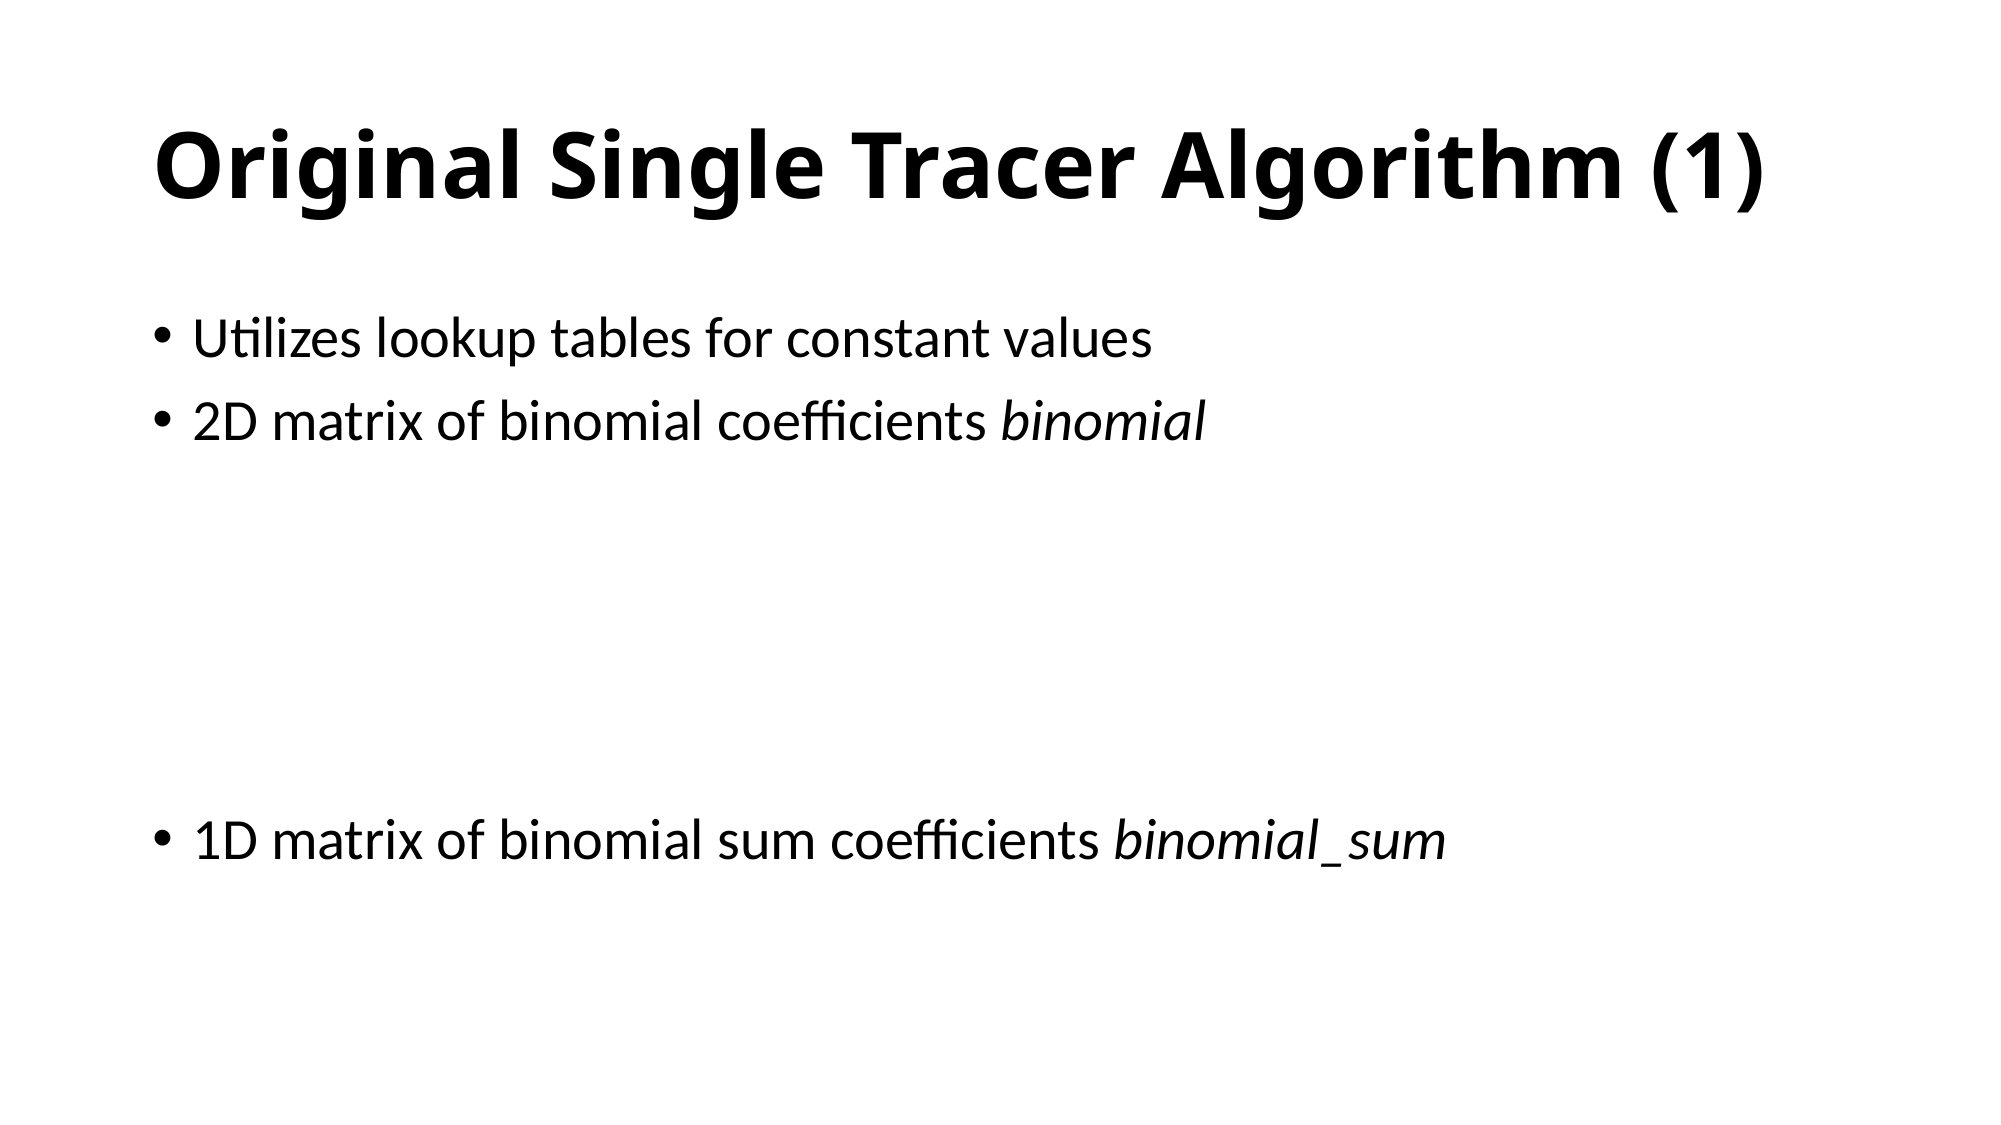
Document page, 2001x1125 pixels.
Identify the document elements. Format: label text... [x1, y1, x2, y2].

title Original Single Tracer Algorithm (1) [137, 59, 1863, 278]
